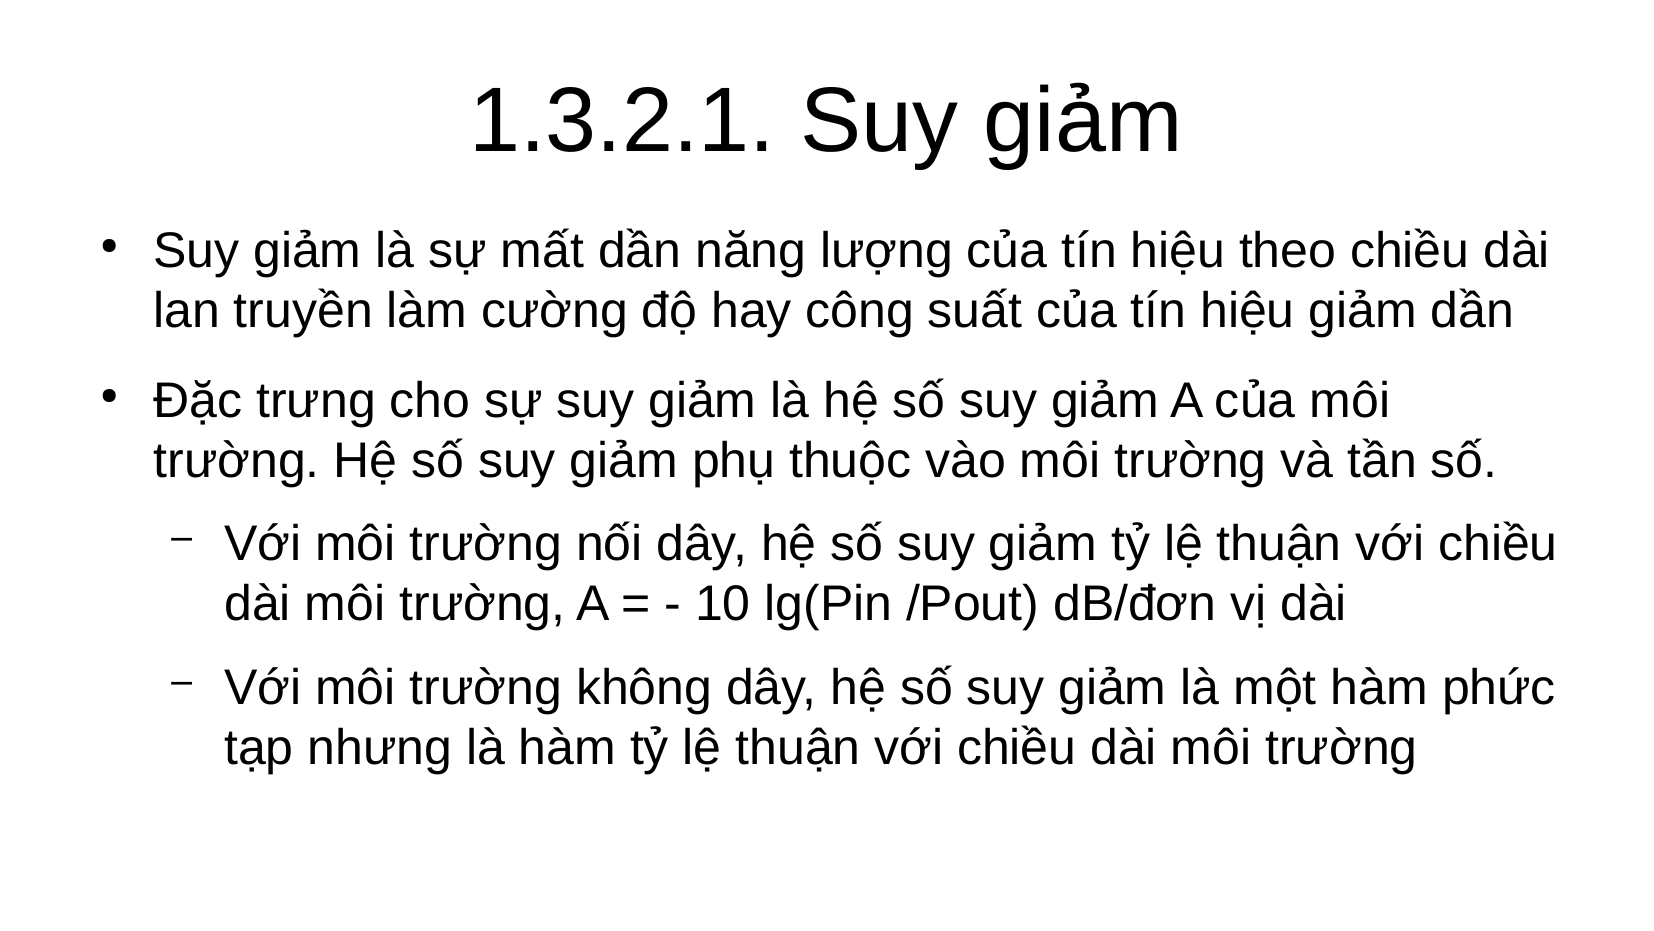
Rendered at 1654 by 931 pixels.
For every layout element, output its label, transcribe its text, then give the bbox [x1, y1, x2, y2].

list Suy giảm là sự mất dần năng lượng của tín hiệu theo chiều dài lan truyền làm cường độ hay công suất của tín hiệu giảm dần Đặc trưng cho sự suy giảm là hệ số suy giảm A của môi trường. Hệ số suy giảm phụ thuộc vào môi trường và tần số. Với môi trường nối dây, hệ số suy giảm tỷ lệ thuận với chiều dài môi trường, A = - 10 lg(Pin /Pout) dB/đơn vị dài Với môi trường không dây, hệ số suy giảm là một hàm phức tạp nhưng là hàm tỷ lệ thuận với chiều dài môi trường [82, 217, 1571, 778]
title 1.3.2.1. Suy giảm [82, 37, 1571, 193]
